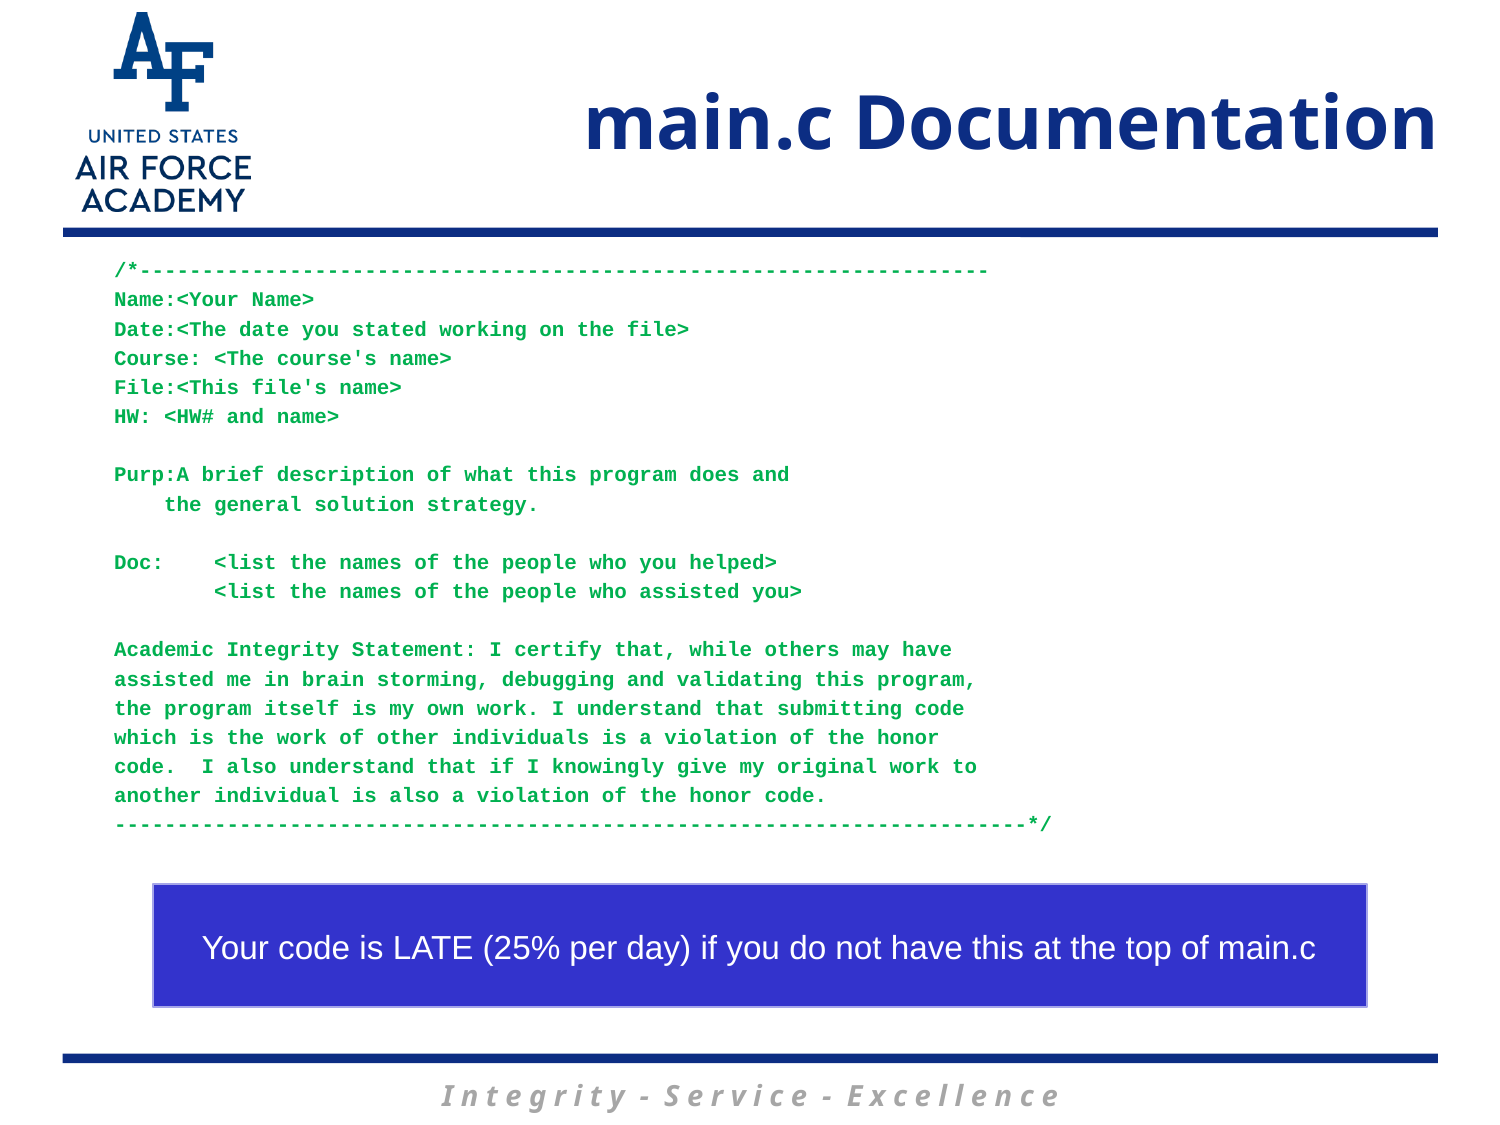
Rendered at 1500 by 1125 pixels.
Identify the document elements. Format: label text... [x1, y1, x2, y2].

title main.c Documentation [299, 29, 1456, 211]
list /*-------------------------------------------------------------------- Name:<Your Name> Date:<The date you stated working on the file> Course: <The course's name> File:<This file's name> HW: <HW# and name> Purp:A brief description of what this program does and the general solution strategy. Doc: <list the names of the people who you helped> <list the names of the people who assisted you> Academic Integrity Statement: I certify that, while others may have assisted me in brain storming, debugging and validating this program, the program itself is my own work. I understand that submitting code which is the work of other individuals is a violation of the honor code. I also understand that if I knowingly give my original work to another individual is also a violation of the honor code. -------------------------------------------------------------------------*/ [33, 249, 1489, 1044]
picture [75, 12, 251, 212]
text_box Your code is LATE (25% per day) if you do not have this at the top of main.c [152, 884, 1367, 1008]
